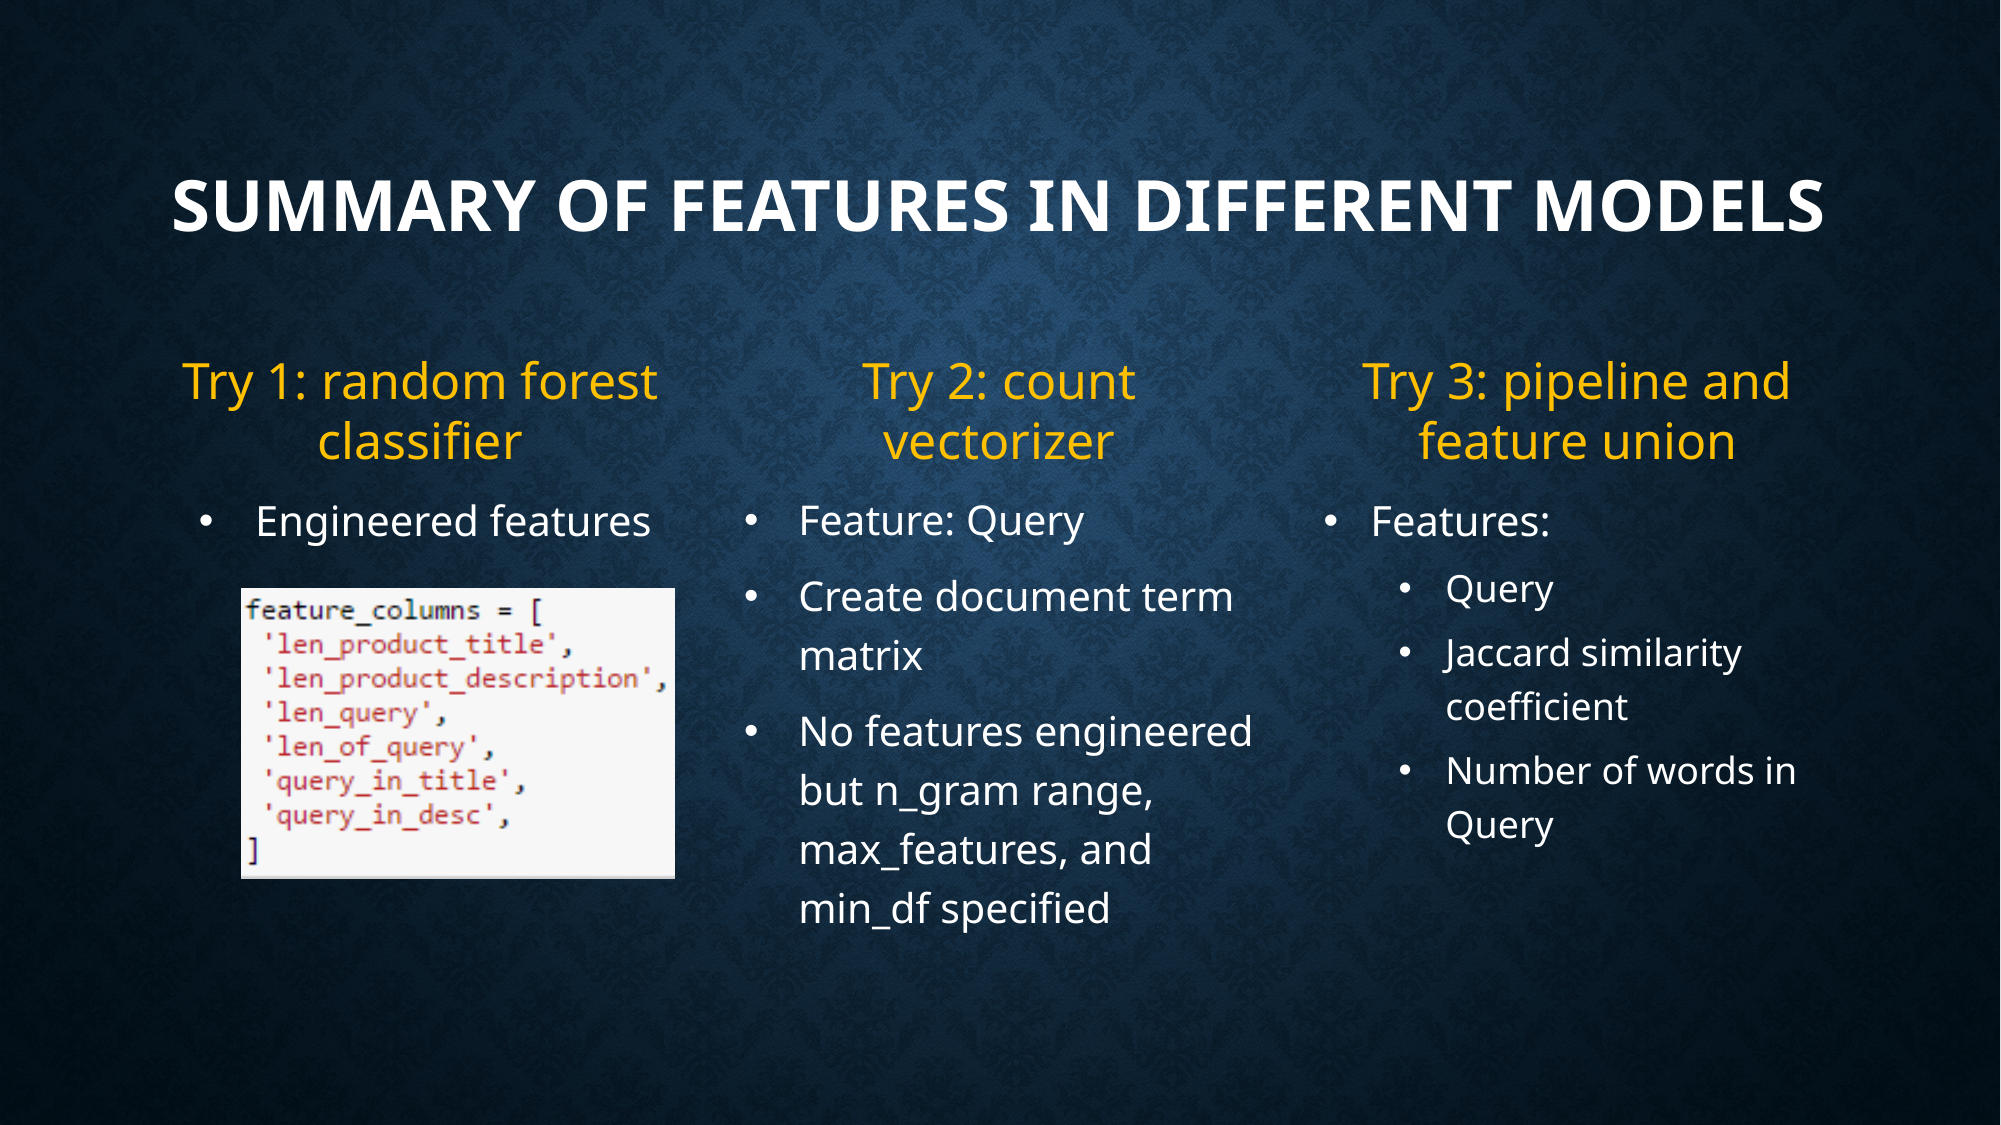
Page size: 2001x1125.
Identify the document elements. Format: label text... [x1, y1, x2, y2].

list Features: Query Jaccard similarity coefficient Number of words in Query [1308, 477, 1849, 950]
list Try 1: random forest classifier [149, 342, 692, 478]
list Feature: Query Create document term matrix No features engineered but n_gram range, max_features, and min_df specified [729, 477, 1271, 950]
title Summary of features in different models [149, 99, 1849, 318]
list Try 2: count vectorizer [729, 342, 1271, 477]
list Try 3: pipeline and feature union [1307, 342, 1848, 478]
picture [240, 587, 676, 880]
list Engineered features [184, 477, 692, 700]
